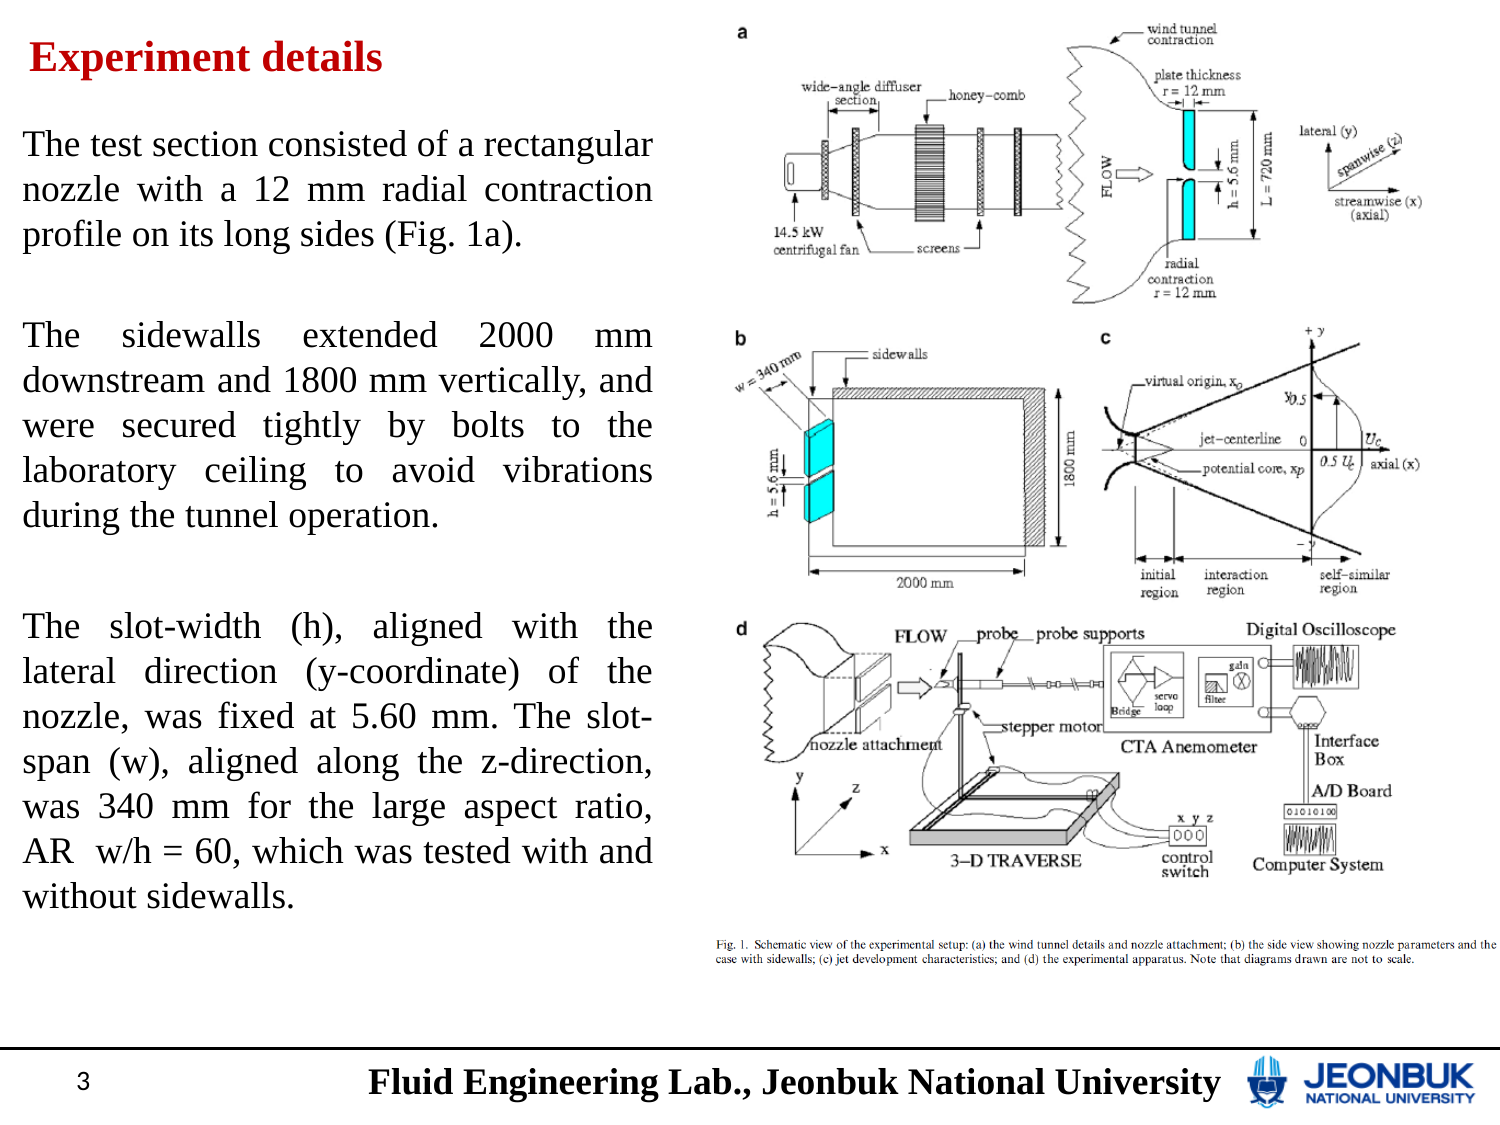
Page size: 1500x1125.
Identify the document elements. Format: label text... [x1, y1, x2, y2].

picture [1237, 1049, 1486, 1119]
text_box The test section consisted of a rectangular nozzle with a 12 mm radial contraction profile on its long sides (Fig. 1a). [7, 111, 668, 262]
text_box Experiment details [14, 20, 415, 88]
text_box The sidewalls extended 2000 mm downstream and 1800 mm vertically, and were secured tightly by bolts to the laboratory ceiling to avoid vibrations during the tunnel operation. [7, 302, 668, 543]
text_box The slot-width (h), aligned with the lateral direction (y-coordinate) of the nozzle, was fixed at 5.60 mm. The slot-span (w), aligned along the z-direction, was 340 mm for the large aspect ratio, AR w/h = 60, which was tested with and without sidewalls. [7, 593, 669, 923]
picture [705, 929, 1500, 970]
slide_number 3 [14, 1057, 106, 1103]
picture [668, 8, 1437, 886]
footer Fluid Engineering Lab., Jeonbuk National University [352, 1054, 1237, 1105]
